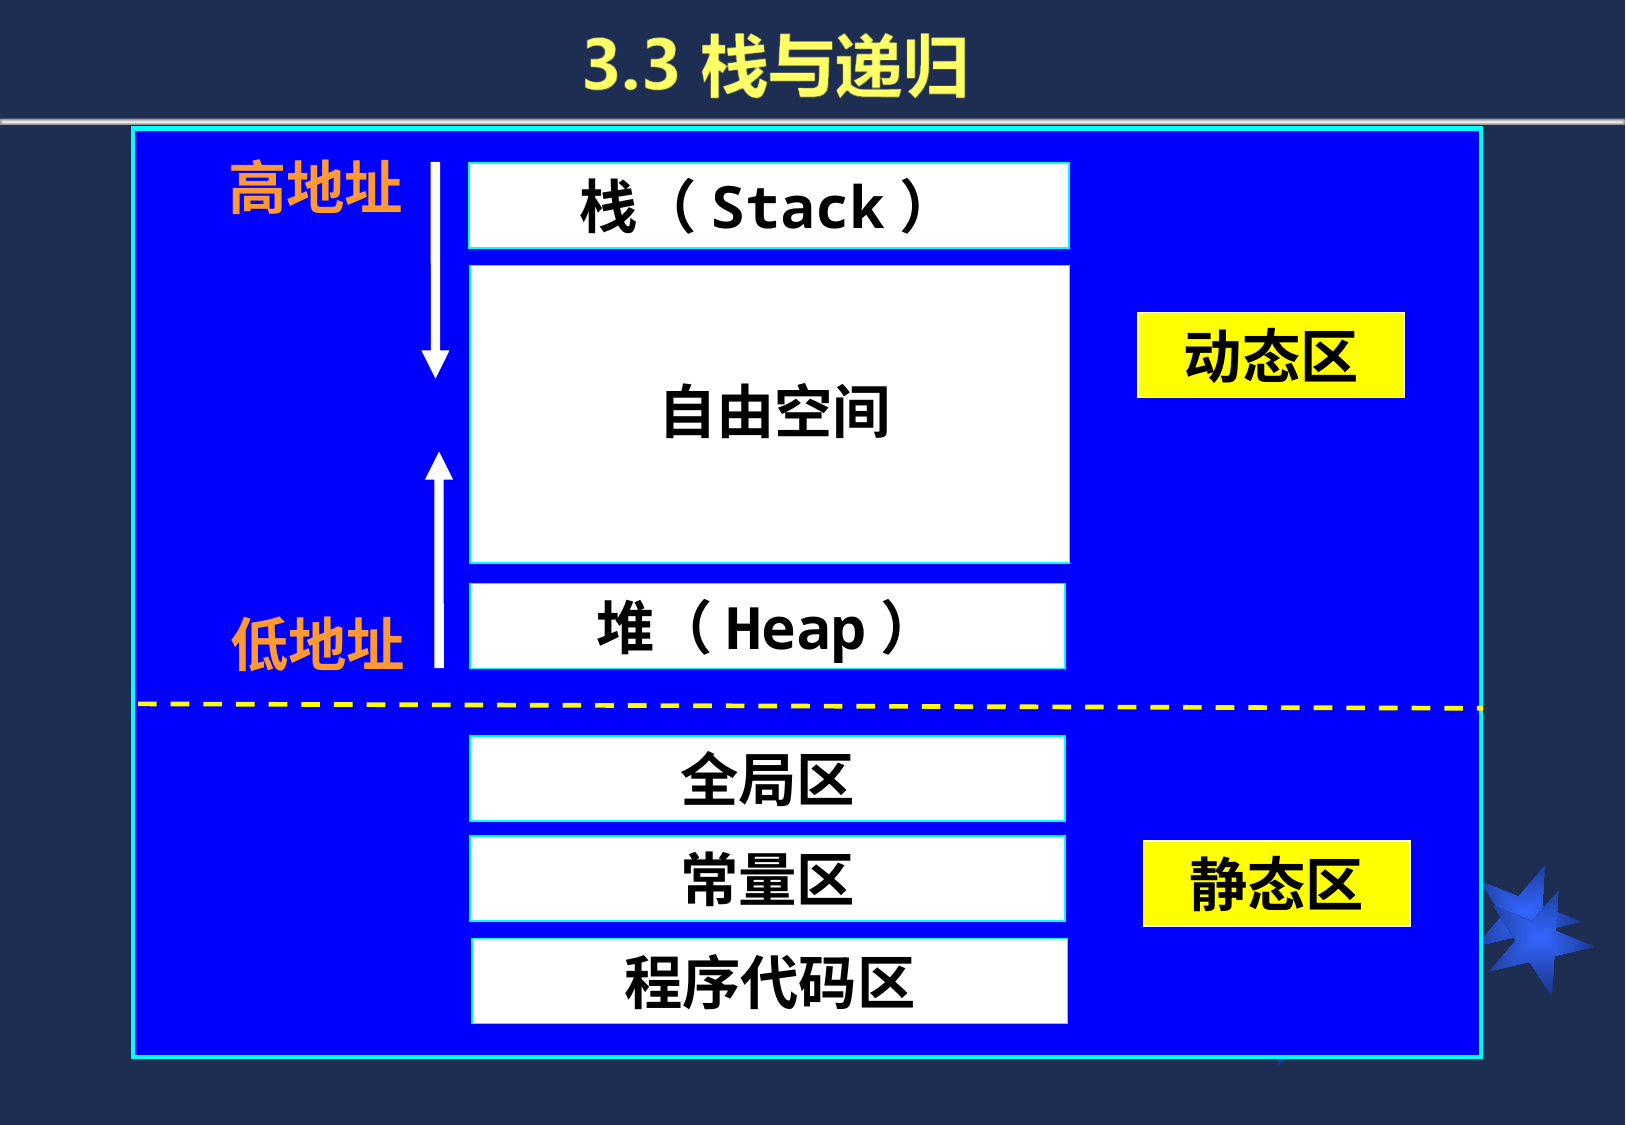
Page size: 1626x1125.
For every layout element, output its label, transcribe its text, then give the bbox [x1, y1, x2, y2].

text_box 低地址 [215, 600, 458, 686]
text_box 堆（Heap） [469, 583, 1066, 669]
text_box 常量区 [469, 835, 1066, 922]
text_box [432, 451, 446, 669]
text_box [470, 265, 1070, 564]
text_box 全局区 [469, 735, 1066, 821]
picture [12, 3, 1537, 146]
text_box 栈（Stack） [468, 162, 1069, 248]
text_box [429, 161, 442, 379]
text_box 动态区 [1137, 312, 1405, 398]
text_box 高地址 [212, 154, 456, 229]
text_box 程序代码区 [472, 938, 1068, 1024]
text_box [133, 154, 1481, 1057]
text_box 自由空间 [486, 368, 1063, 454]
text_box 静态区 [1143, 840, 1411, 926]
